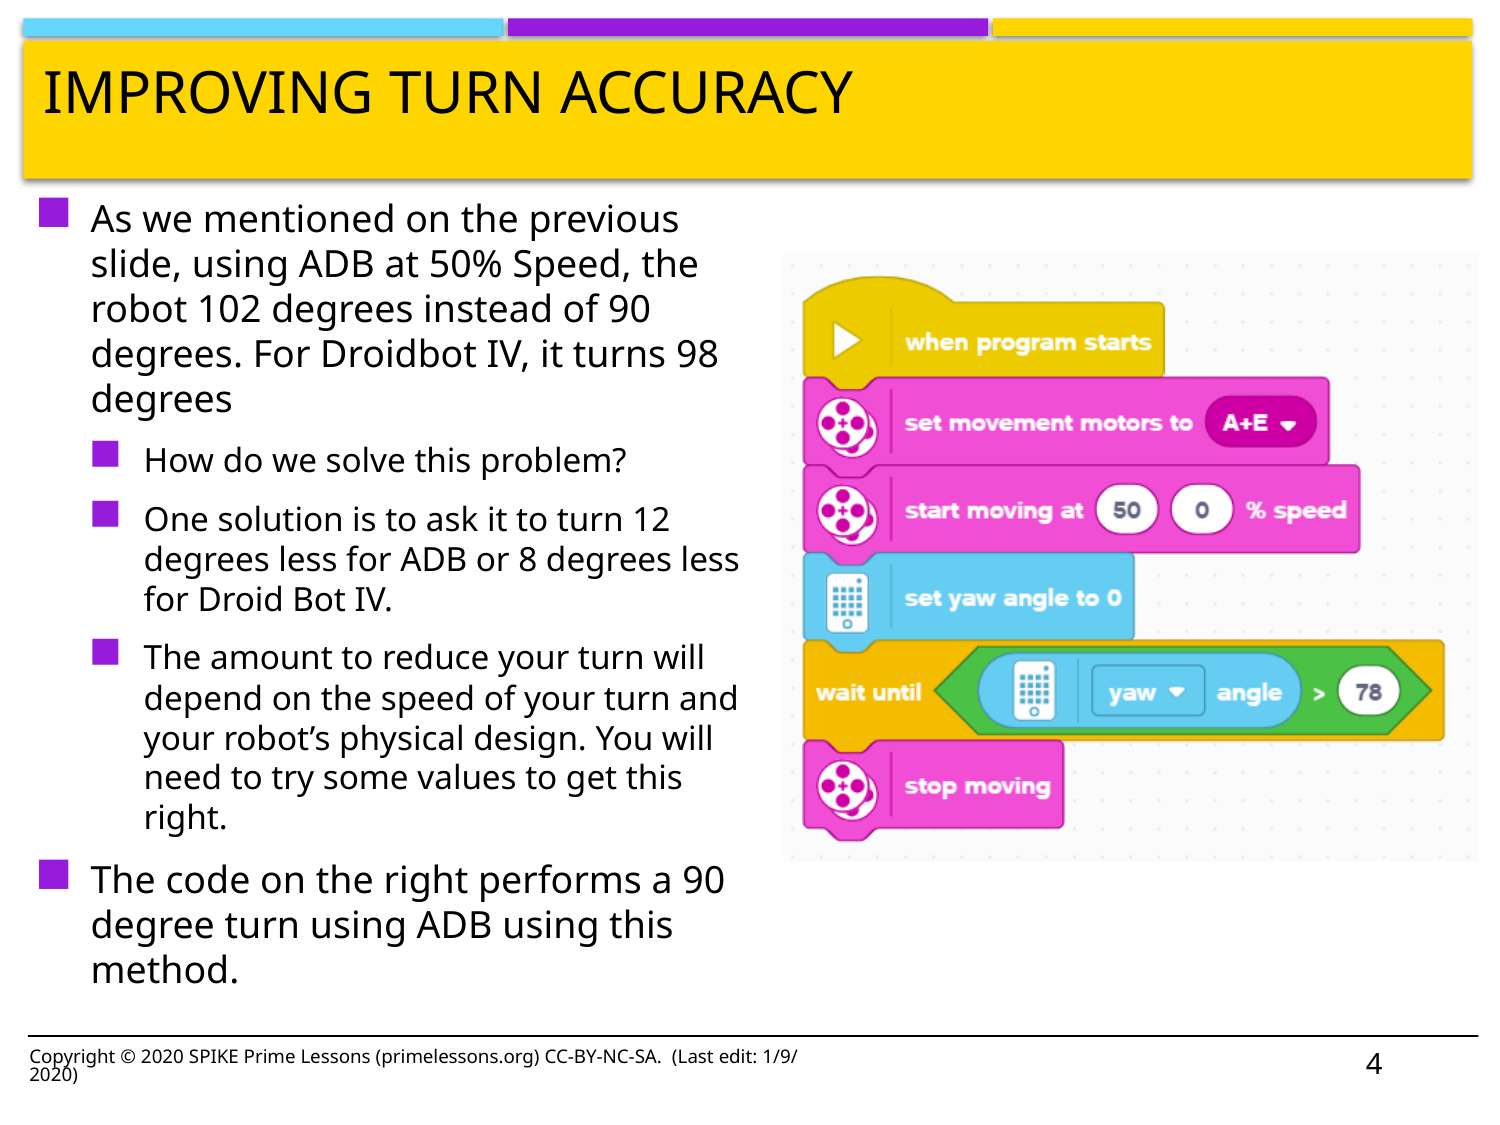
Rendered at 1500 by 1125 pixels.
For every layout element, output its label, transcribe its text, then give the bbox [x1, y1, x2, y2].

list As we mentioned on the previous slide, using ADB at 50% Speed, the robot 102 degrees instead of 90 degrees. For Droidbot IV, it turns 98 degrees How do we solve this problem? One solution is to ask it to turn 12 degrees less for ADB or 8 degrees less for Droid Bot IV. The amount to reduce your turn will depend on the speed of your turn and your robot’s physical design. You will need to try some values to get this right. The code on the right performs a 90 degree turn using ADB using this method. [25, 187, 771, 1021]
title Improving Turn Accuracy [28, 48, 1464, 172]
picture [782, 253, 1478, 863]
slide_number 4 [1351, 1037, 1478, 1098]
footer Copyright © 2020 SPIKE Prime Lessons (primelessons.org) CC-BY-NC-SA. (Last edit: 1/9/2020) [14, 1036, 814, 1097]
